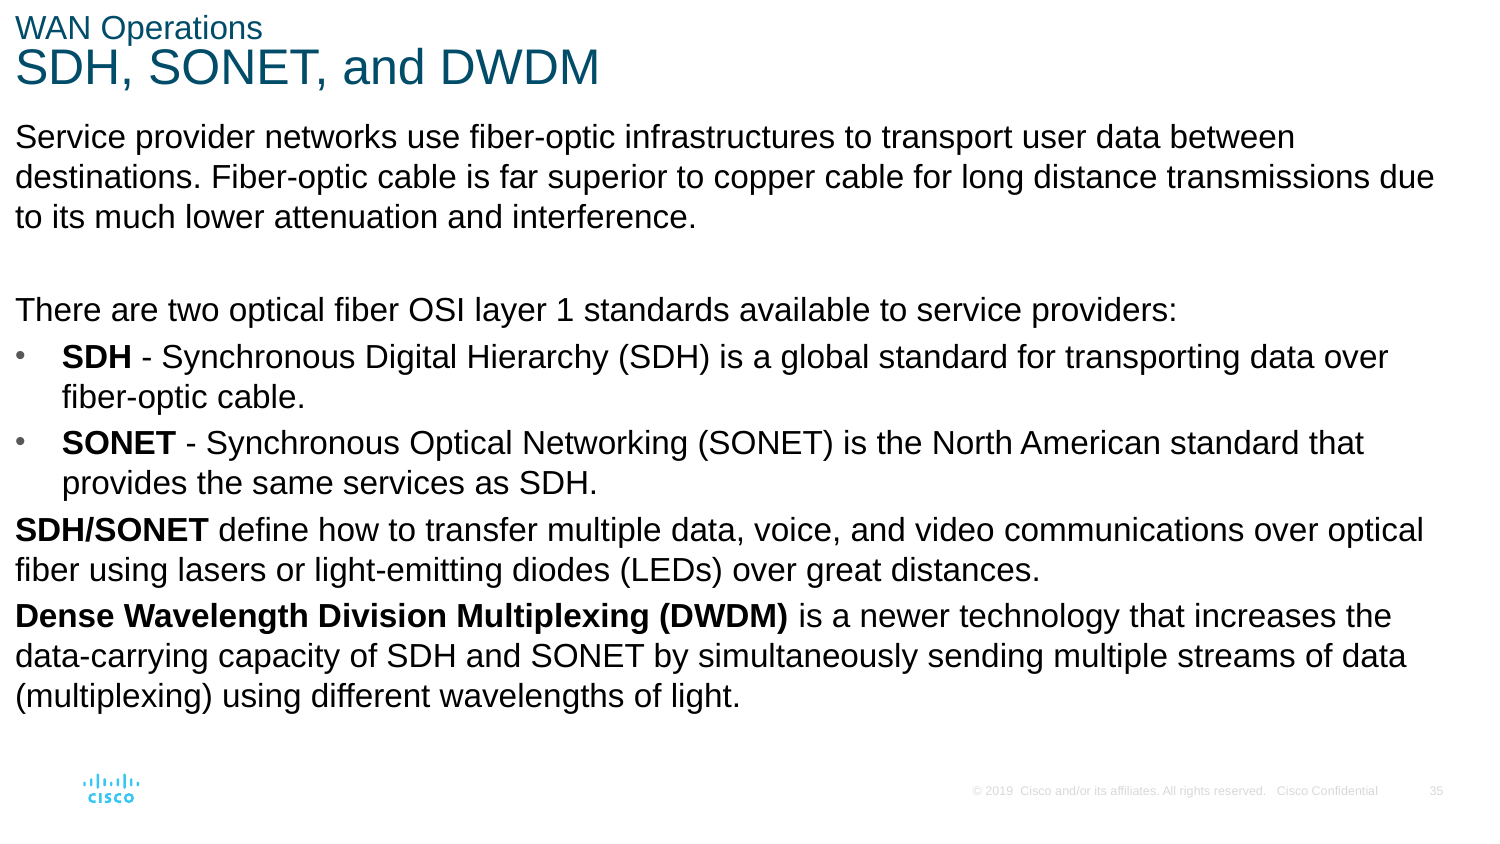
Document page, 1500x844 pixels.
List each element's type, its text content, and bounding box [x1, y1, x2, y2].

title WAN Operations SDH, SONET, and DWDM [0, 0, 1369, 107]
list Service provider networks use fiber-optic infrastructures to transport user data between destinations. Fiber-optic cable is far superior to copper cable for long distance transmissions due to its much lower attenuation and interference. There are two optical fiber OSI layer 1 standards available to service providers: SDH - Synchronous Digital Hierarchy (SDH) is a global standard for transporting data over fiber-optic cable. SONET - Synchronous Optical Networking (SONET) is the North American standard that provides the same services as SDH. SDH/SONET define how to transfer multiple data, voice, and video communications over optical fiber using lasers or light-emitting diodes (LEDs) over great distances. Dense Wavelength Division Multiplexing (DWDM) is a newer technology that increases the data-carrying capacity of SDH and SONET by simultaneously sending multiple streams of data (multiplexing) using different wavelengths of light. [0, 107, 1471, 736]
